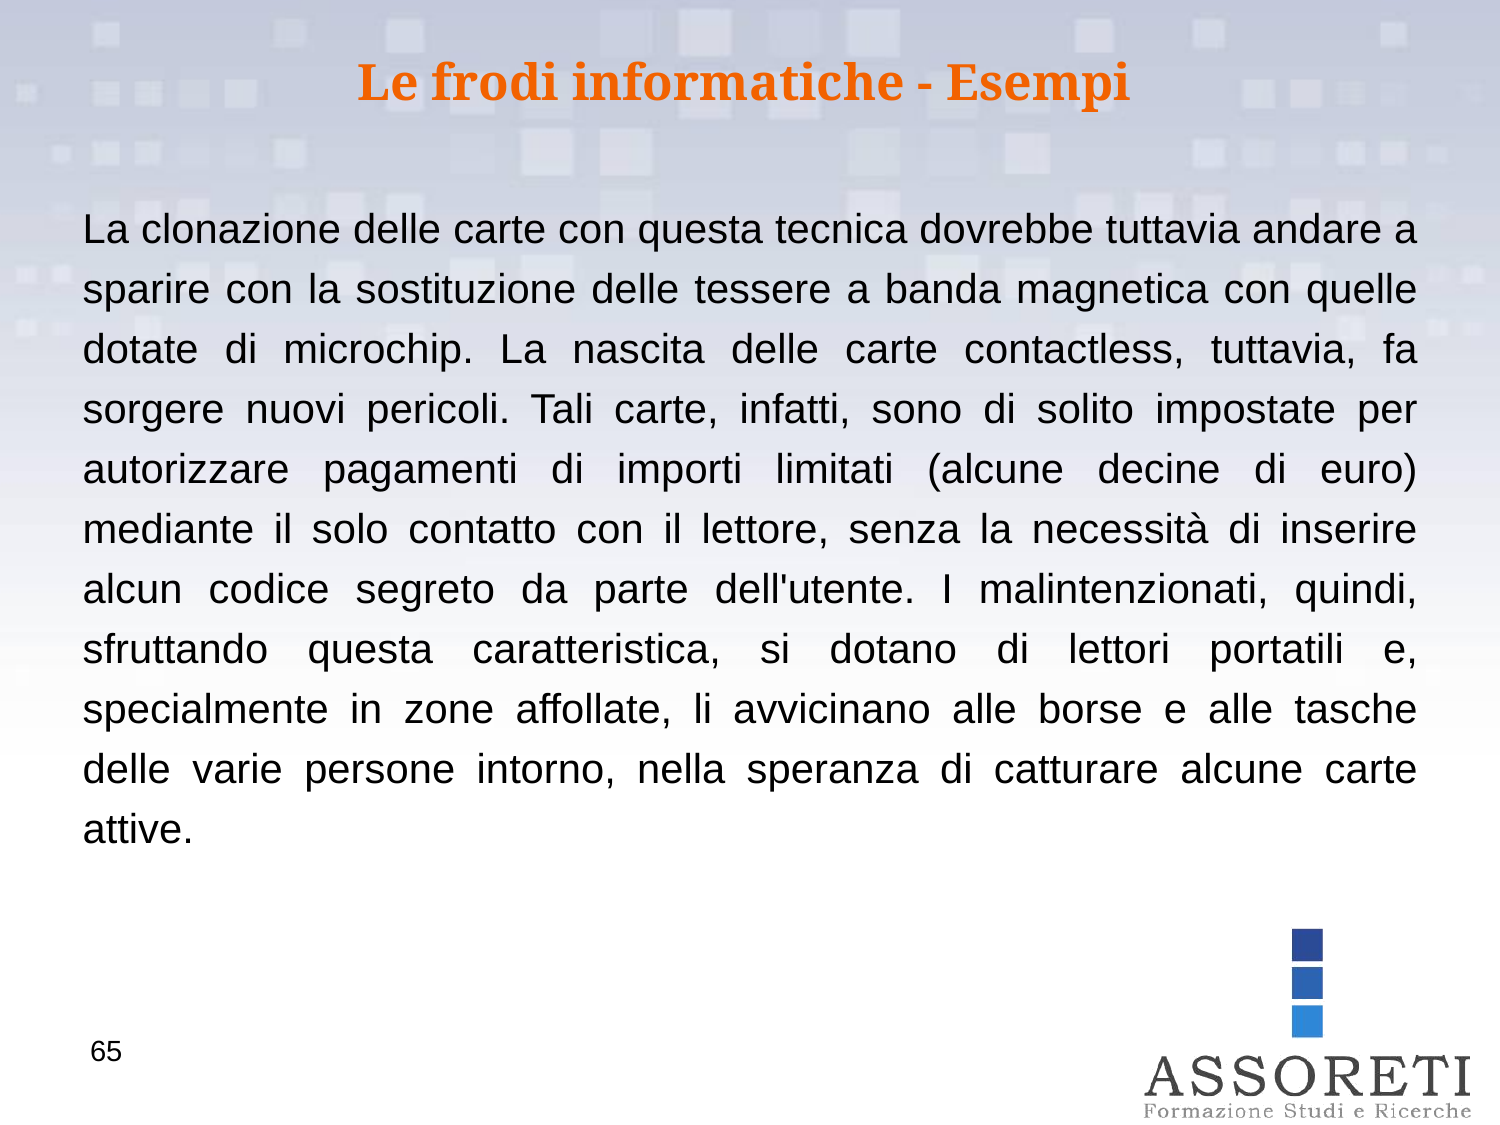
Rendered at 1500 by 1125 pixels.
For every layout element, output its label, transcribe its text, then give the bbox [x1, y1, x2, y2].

text_box La clonazione delle carte con questa tecnica dovrebbe tuttavia andare a sparire con la sostituzione delle tessere a banda magnetica con quelle dotate di microchip. La nascita delle carte contactless, tuttavia, fa sorgere nuovi pericoli. Tali carte, infatti, sono di solito impostate per autorizzare pagamenti di importi limitati (alcune decine di euro) mediante il solo contatto con il lettore, senza la necessità di inserire alcun codice segreto da parte dell'utente. I malintenzionati, quindi, sfruttando questa caratteristica, si dotano di lettori portatili e, specialmente in zone affollate, li avvicinano alle borse e alle tasche delle varie persone intorno, nella speranza di catturare alcune carte attive. [68, 184, 1434, 860]
text_box Le frodi informatiche - Esempi [72, 42, 1431, 118]
picture [0, 0, 1500, 1125]
slide_number 65 [74, 1024, 426, 1103]
